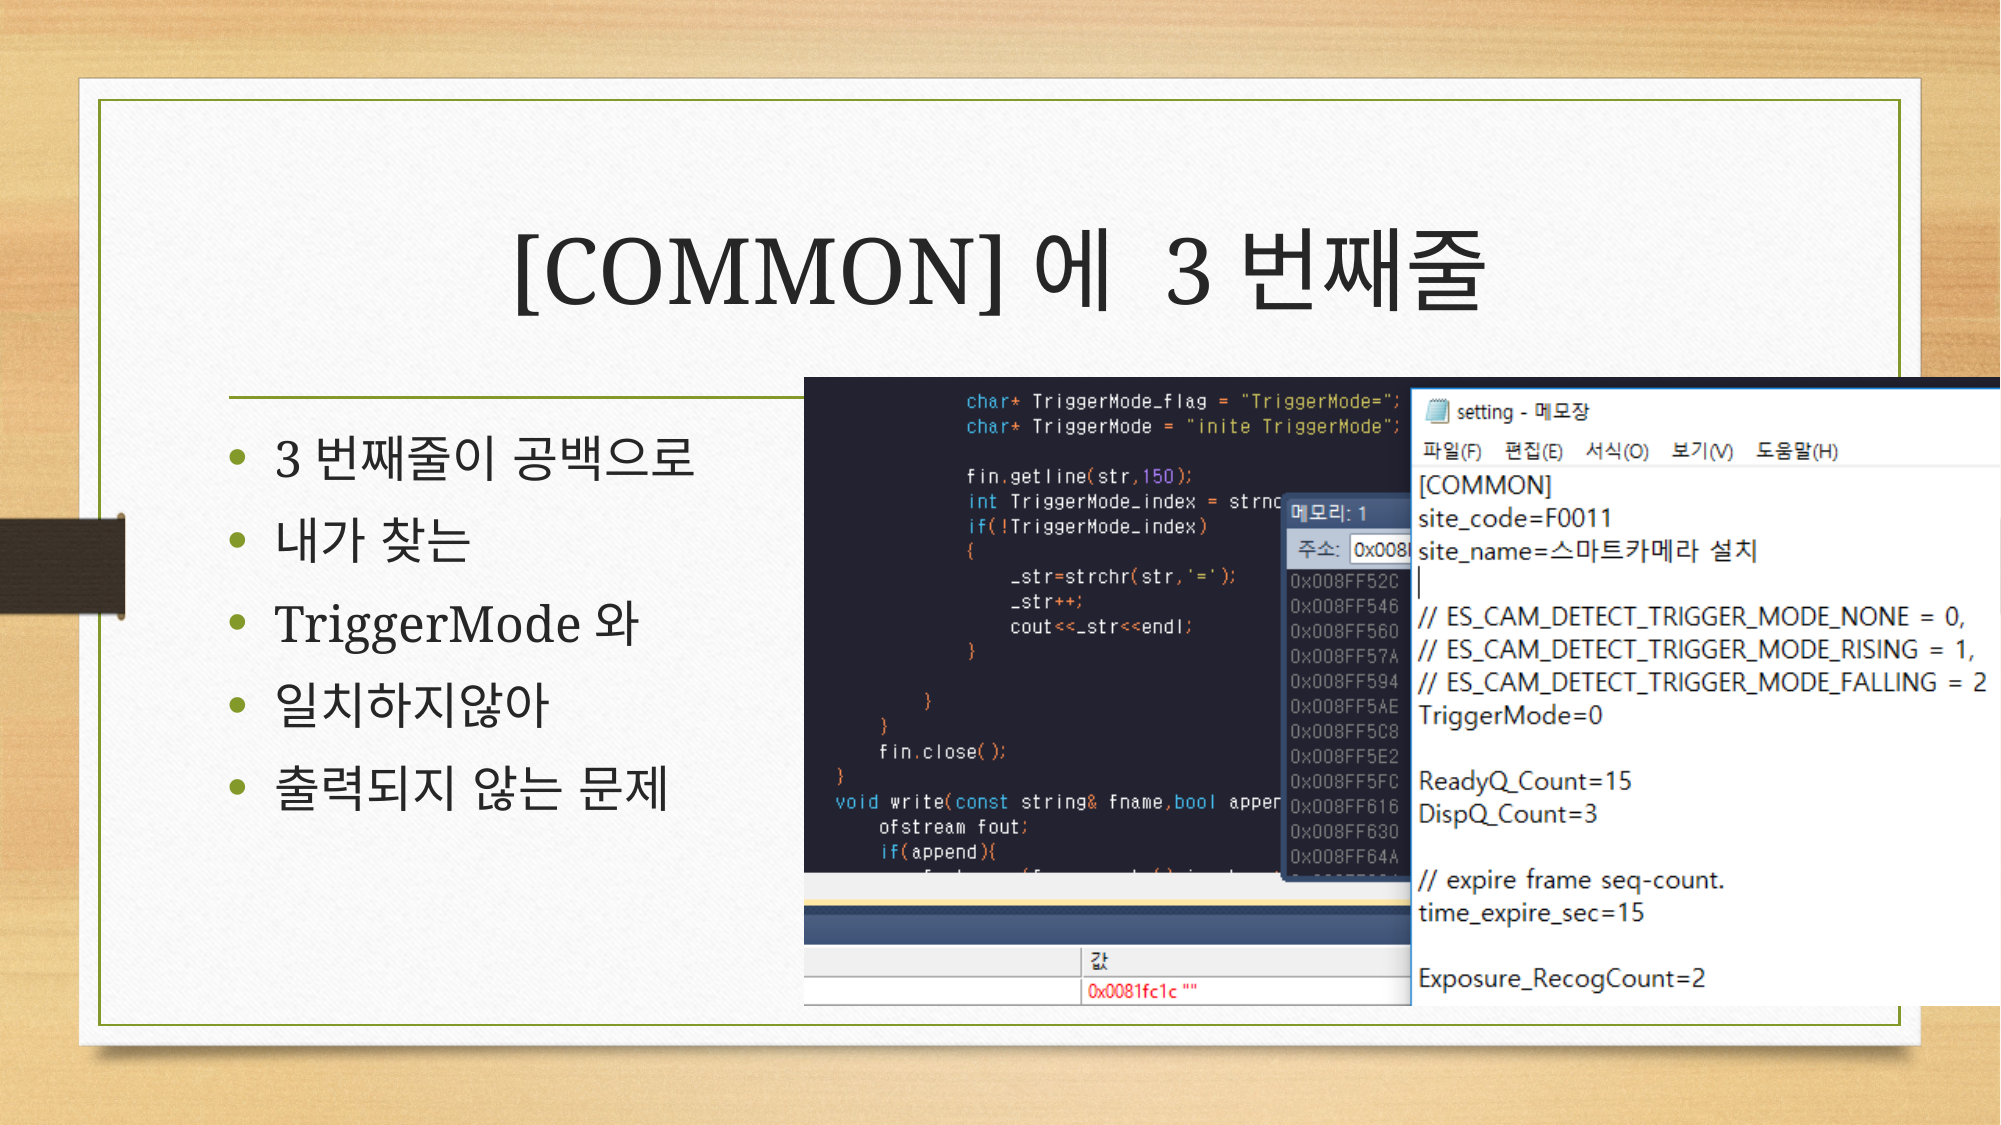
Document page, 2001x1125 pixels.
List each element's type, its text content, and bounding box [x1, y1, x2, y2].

title [COMMON]에 3번째줄 [212, 161, 1788, 375]
list 3번째줄이 공백으로 내가 찾는 TriggerMode와 일치하지않아 출력되지 않는 문제 [212, 419, 804, 964]
picture [0, 0, 2001, 1125]
